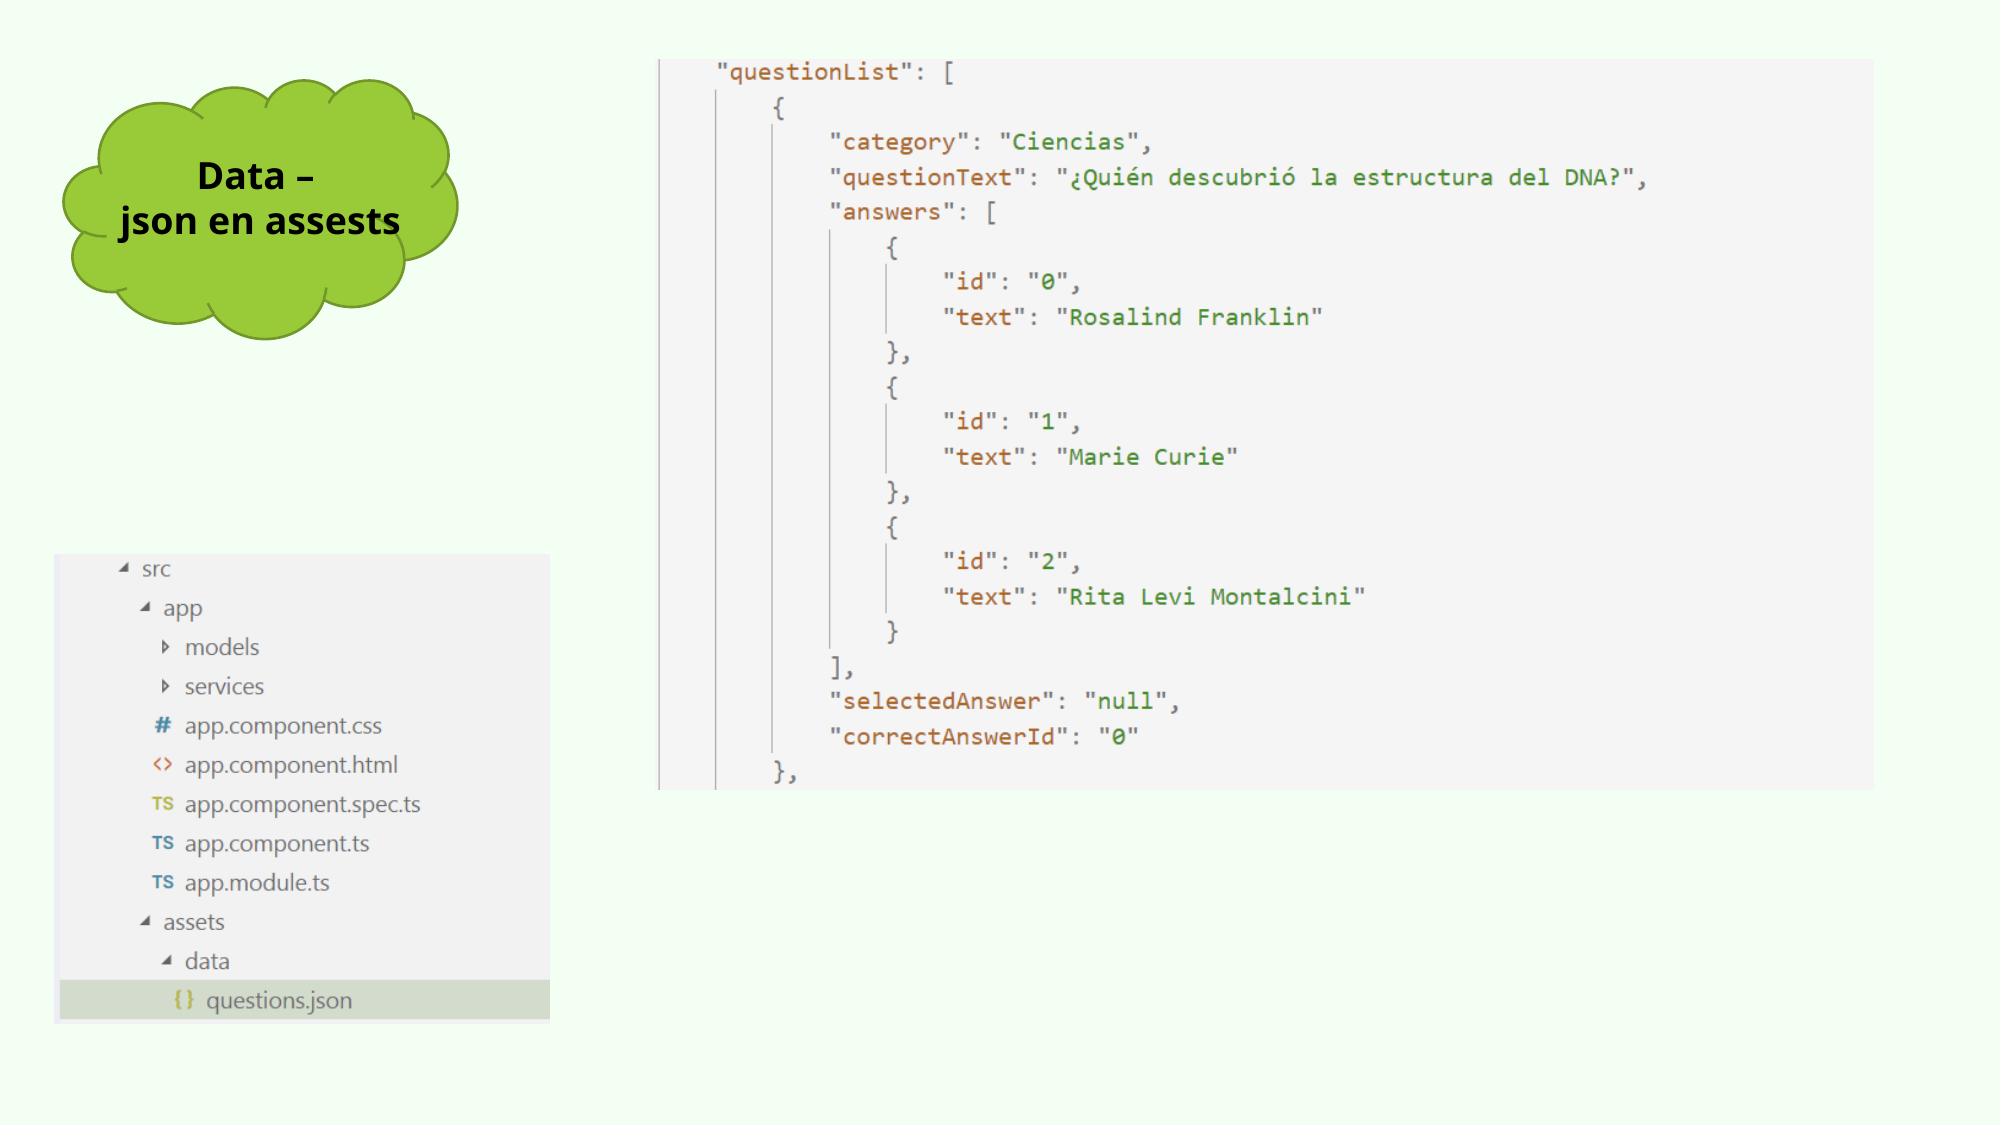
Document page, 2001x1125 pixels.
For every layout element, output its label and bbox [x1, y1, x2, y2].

picture [54, 554, 550, 1025]
picture [655, 58, 1874, 790]
text_box [63, 79, 458, 339]
